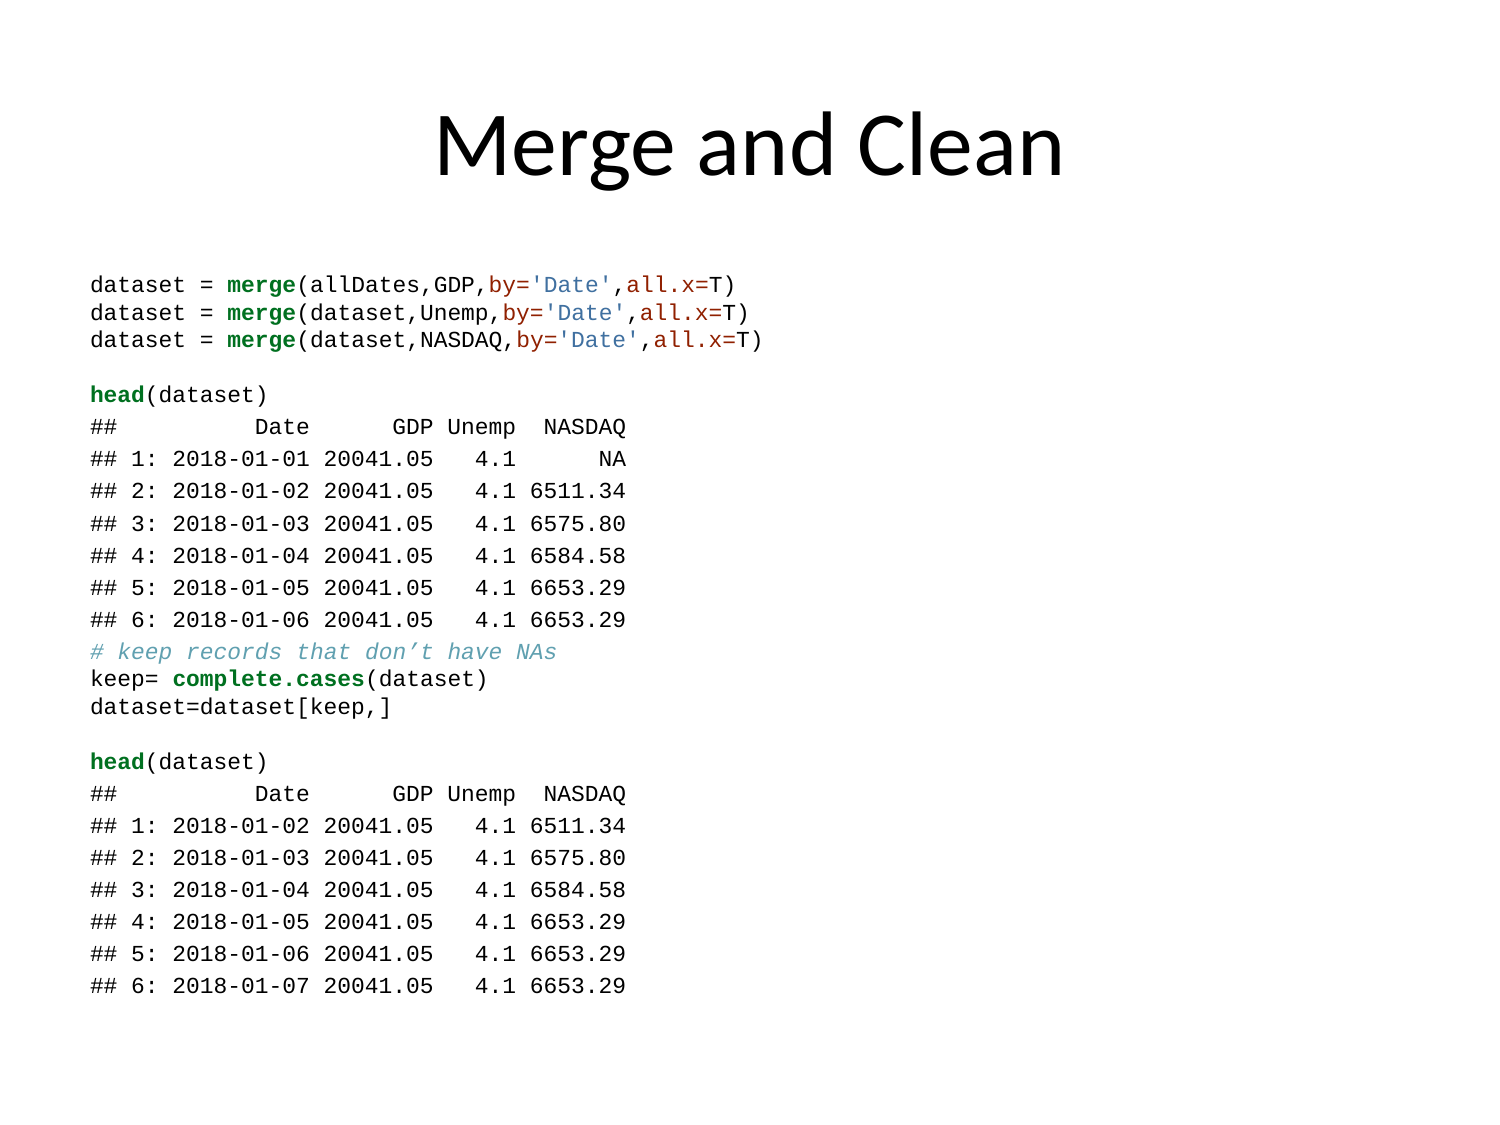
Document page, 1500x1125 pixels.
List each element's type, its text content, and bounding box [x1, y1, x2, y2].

title Merge and Clean [75, 45, 1425, 233]
list dataset = merge(allDates,GDP,by='Date',all.x=T) dataset = merge(dataset,Unemp,by='Date',all.x=T) dataset = merge(dataset,NASDAQ,by='Date',all.x=T) head(dataset) ## Date GDP Unemp NASDAQ ## 1: 2018-01-01 20041.05 4.1 NA ## 2: 2018-01-02 20041.05 4.1 6511.34 ## 3: 2018-01-03 20041.05 4.1 6575.80 ## 4: 2018-01-04 20041.05 4.1 6584.58 ## 5: 2018-01-05 20041.05 4.1 6653.29 ## 6: 2018-01-06 20041.05 4.1 6653.29 # keep records that don’t have NAs keep= complete.cases(dataset) dataset=dataset[keep,] head(dataset) ## Date GDP Unemp NASDAQ ## 1: 2018-01-02 20041.05 4.1 6511.34 ## 2: 2018-01-03 20041.05 4.1 6575.80 ## 3: 2018-01-04 20041.05 4.1 6584.58 ## 4: 2018-01-05 20041.05 4.1 6653.29 ## 5: 2018-01-06 20041.05 4.1 6653.29 ## 6: 2018-01-07 20041.05 4.1 6653.29 [75, 262, 1425, 1005]
